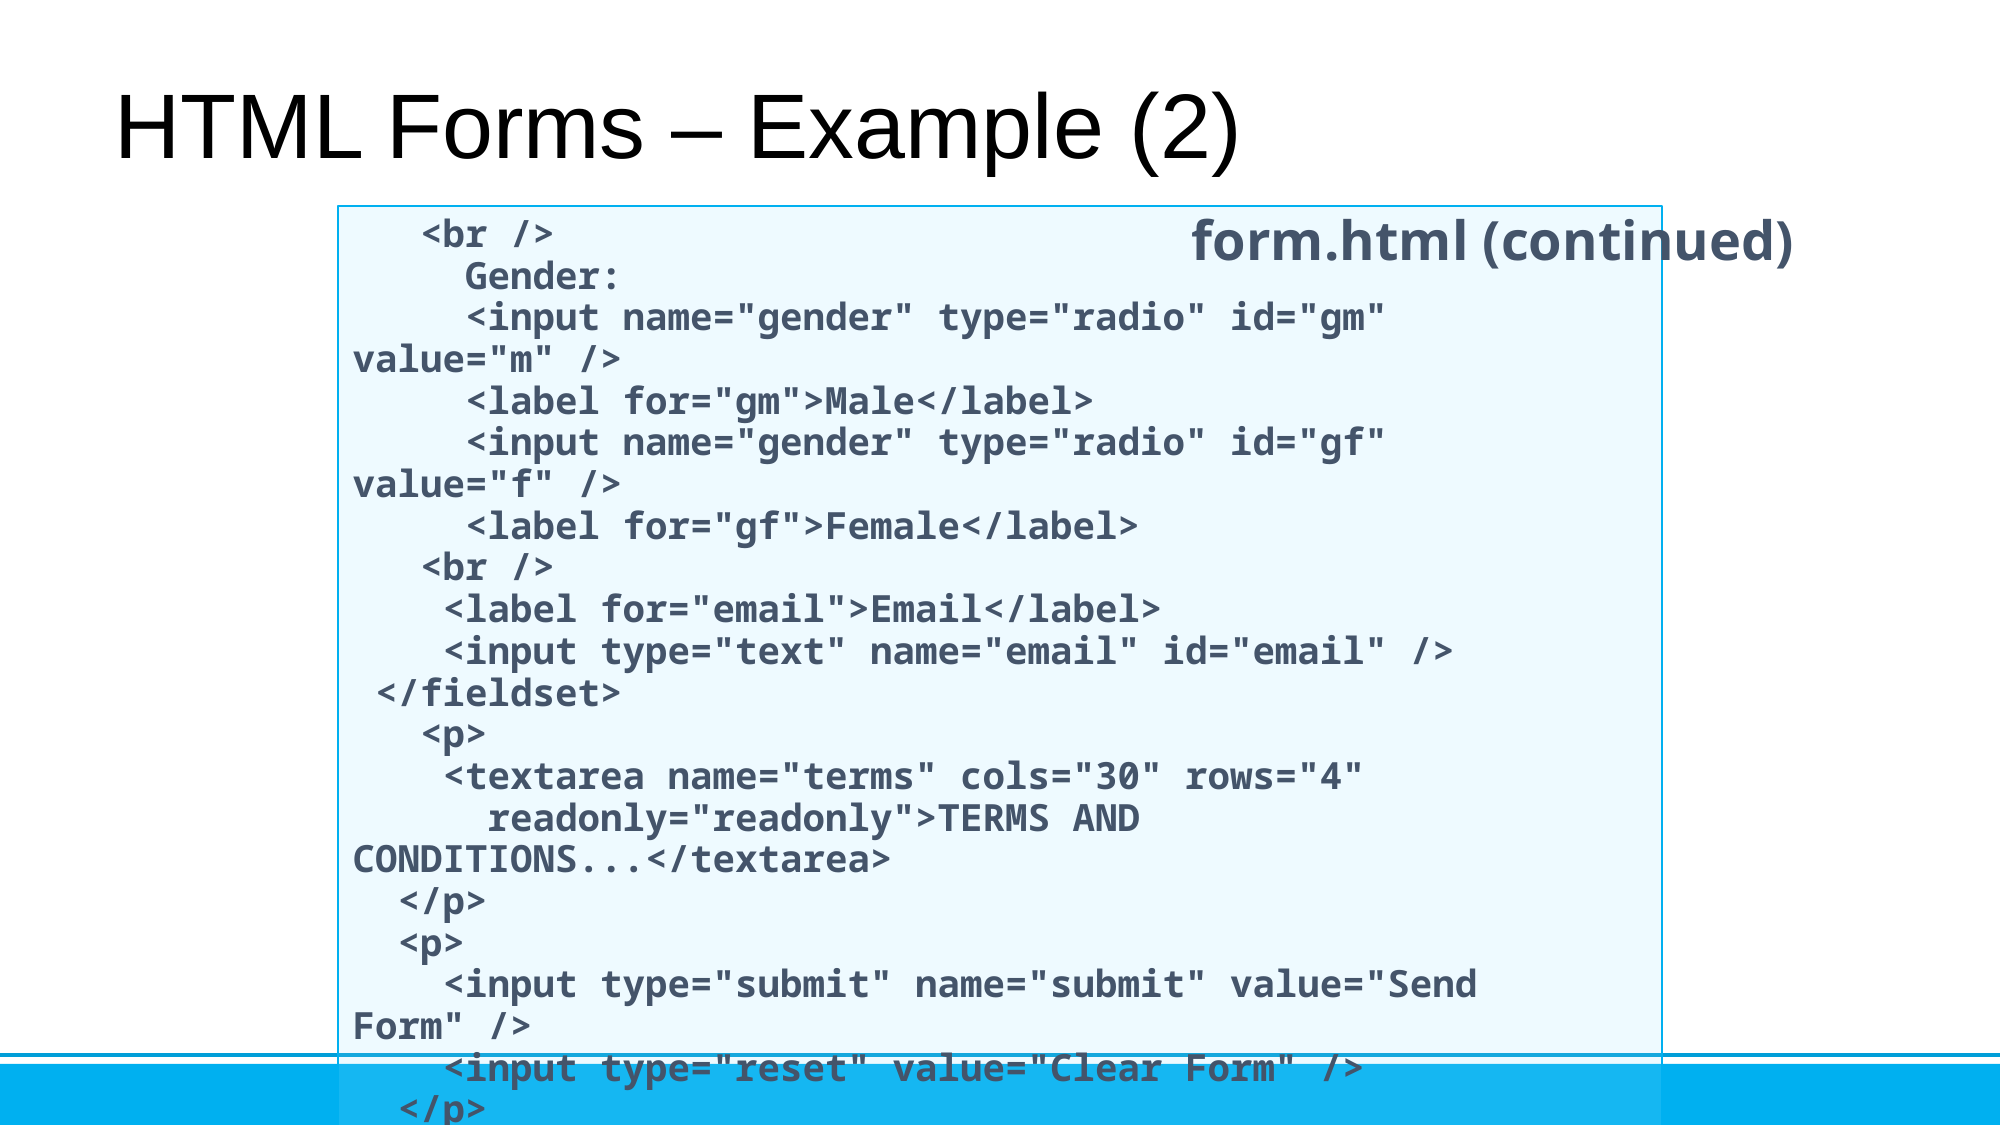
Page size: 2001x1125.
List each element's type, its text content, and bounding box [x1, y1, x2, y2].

text_box form.html (continued) [1177, 184, 2000, 279]
title HTML Forms – Example (2) [99, 72, 1900, 188]
text_box <br /> Gender: <input name="gender" type="radio" id="gm" value="m" /> <label for="gm">Male</label> <input name="gender" type="radio" id="gf" value="f" /> <label for="gf">Female</label> <br /> <label for="email">Email</label> <input type="text" name="email" id="email" /> </fieldset> <p> <textarea name="terms" cols="30" rows="4" readonly="readonly">TERMS AND CONDITIONS...</textarea> </p> <p> <input type="submit" name="submit" value="Send Form" /> <input type="reset" value="Clear Form" /> </p> </form> [337, 205, 1663, 1125]
